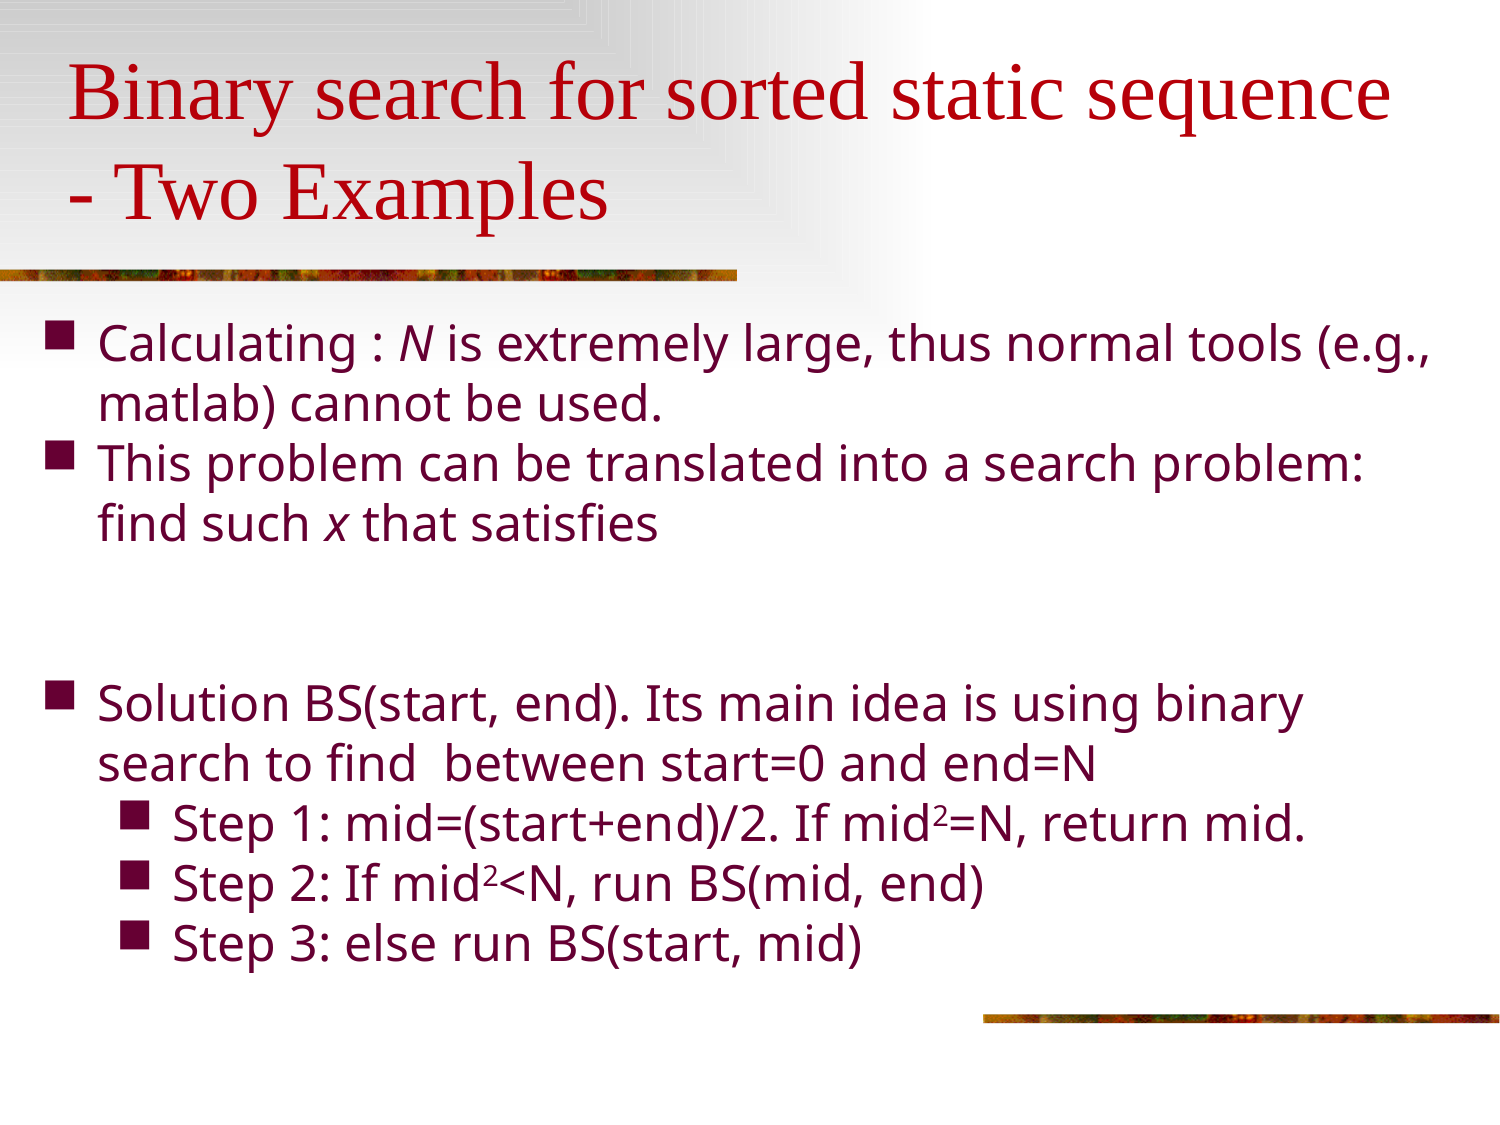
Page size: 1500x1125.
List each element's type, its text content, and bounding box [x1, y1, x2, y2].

picture [983, 1013, 1500, 1026]
picture [0, 268, 737, 285]
title Binary search for sorted static sequence - Two Examples [52, 26, 1469, 244]
